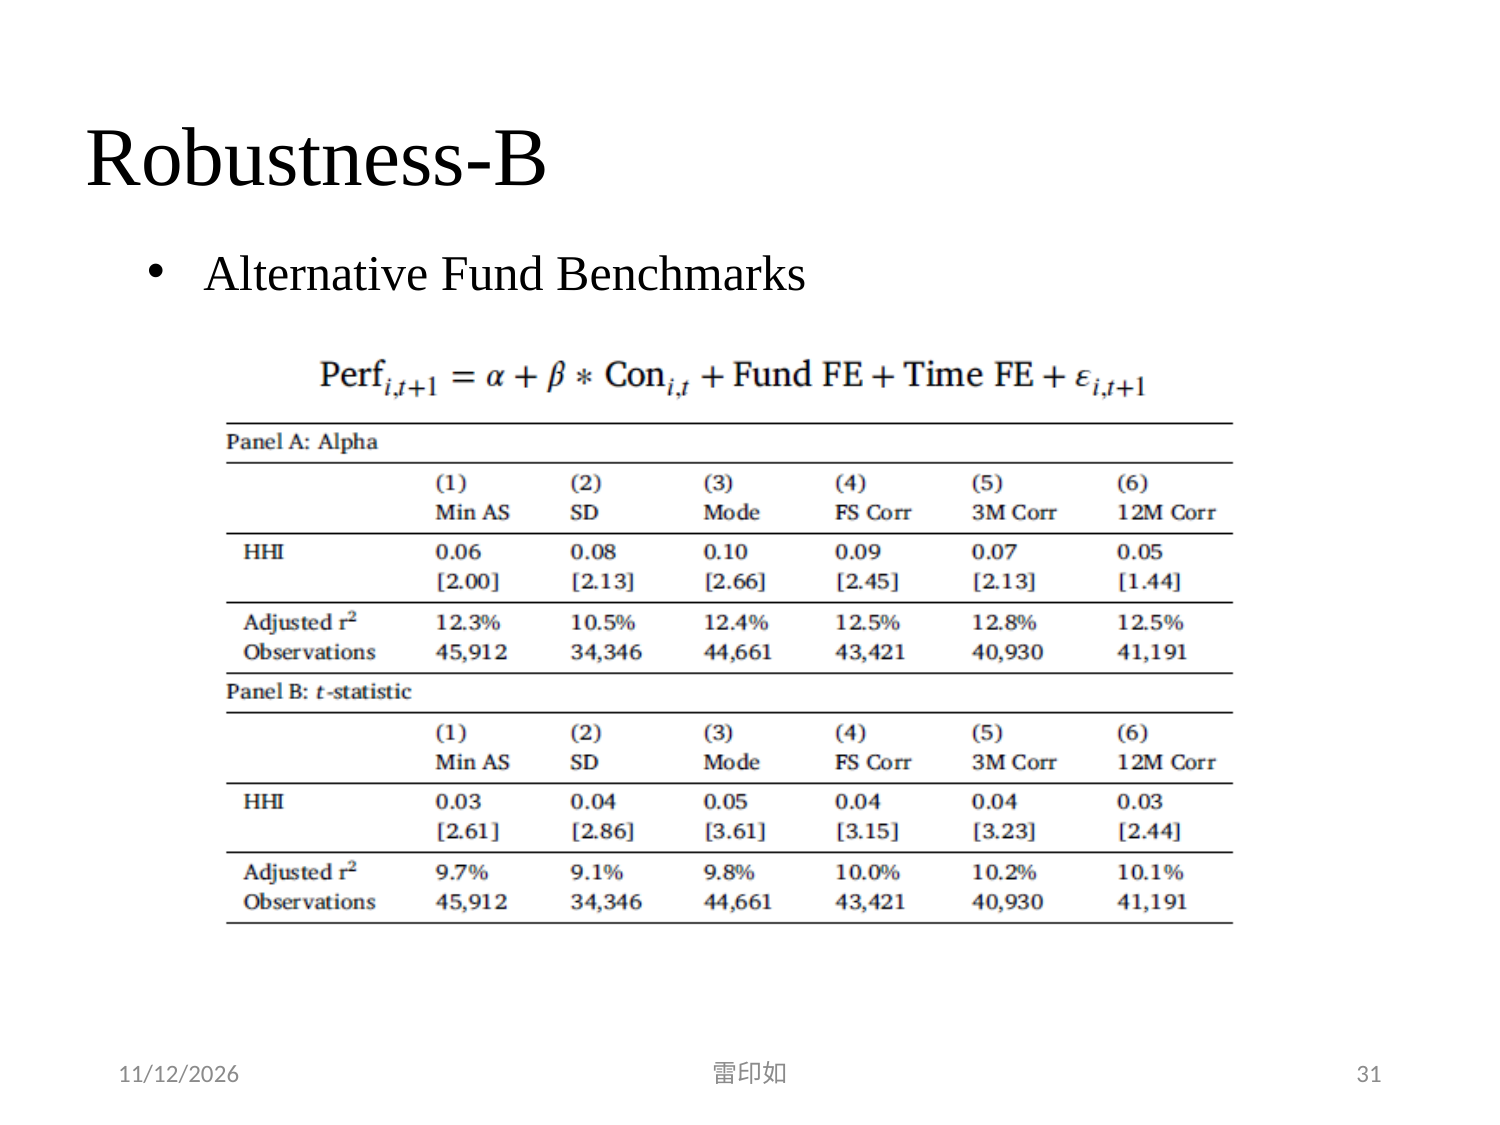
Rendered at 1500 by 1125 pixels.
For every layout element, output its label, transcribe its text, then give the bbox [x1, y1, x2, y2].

footer 雷印如 [496, 1042, 1004, 1103]
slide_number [103, 1042, 441, 1103]
picture [218, 418, 1242, 934]
picture [306, 342, 1154, 410]
text_box Alternative Fund Benchmarks [132, 233, 822, 308]
slide_number 31 [1059, 1042, 1397, 1103]
title Robustness-B [70, 49, 1430, 267]
